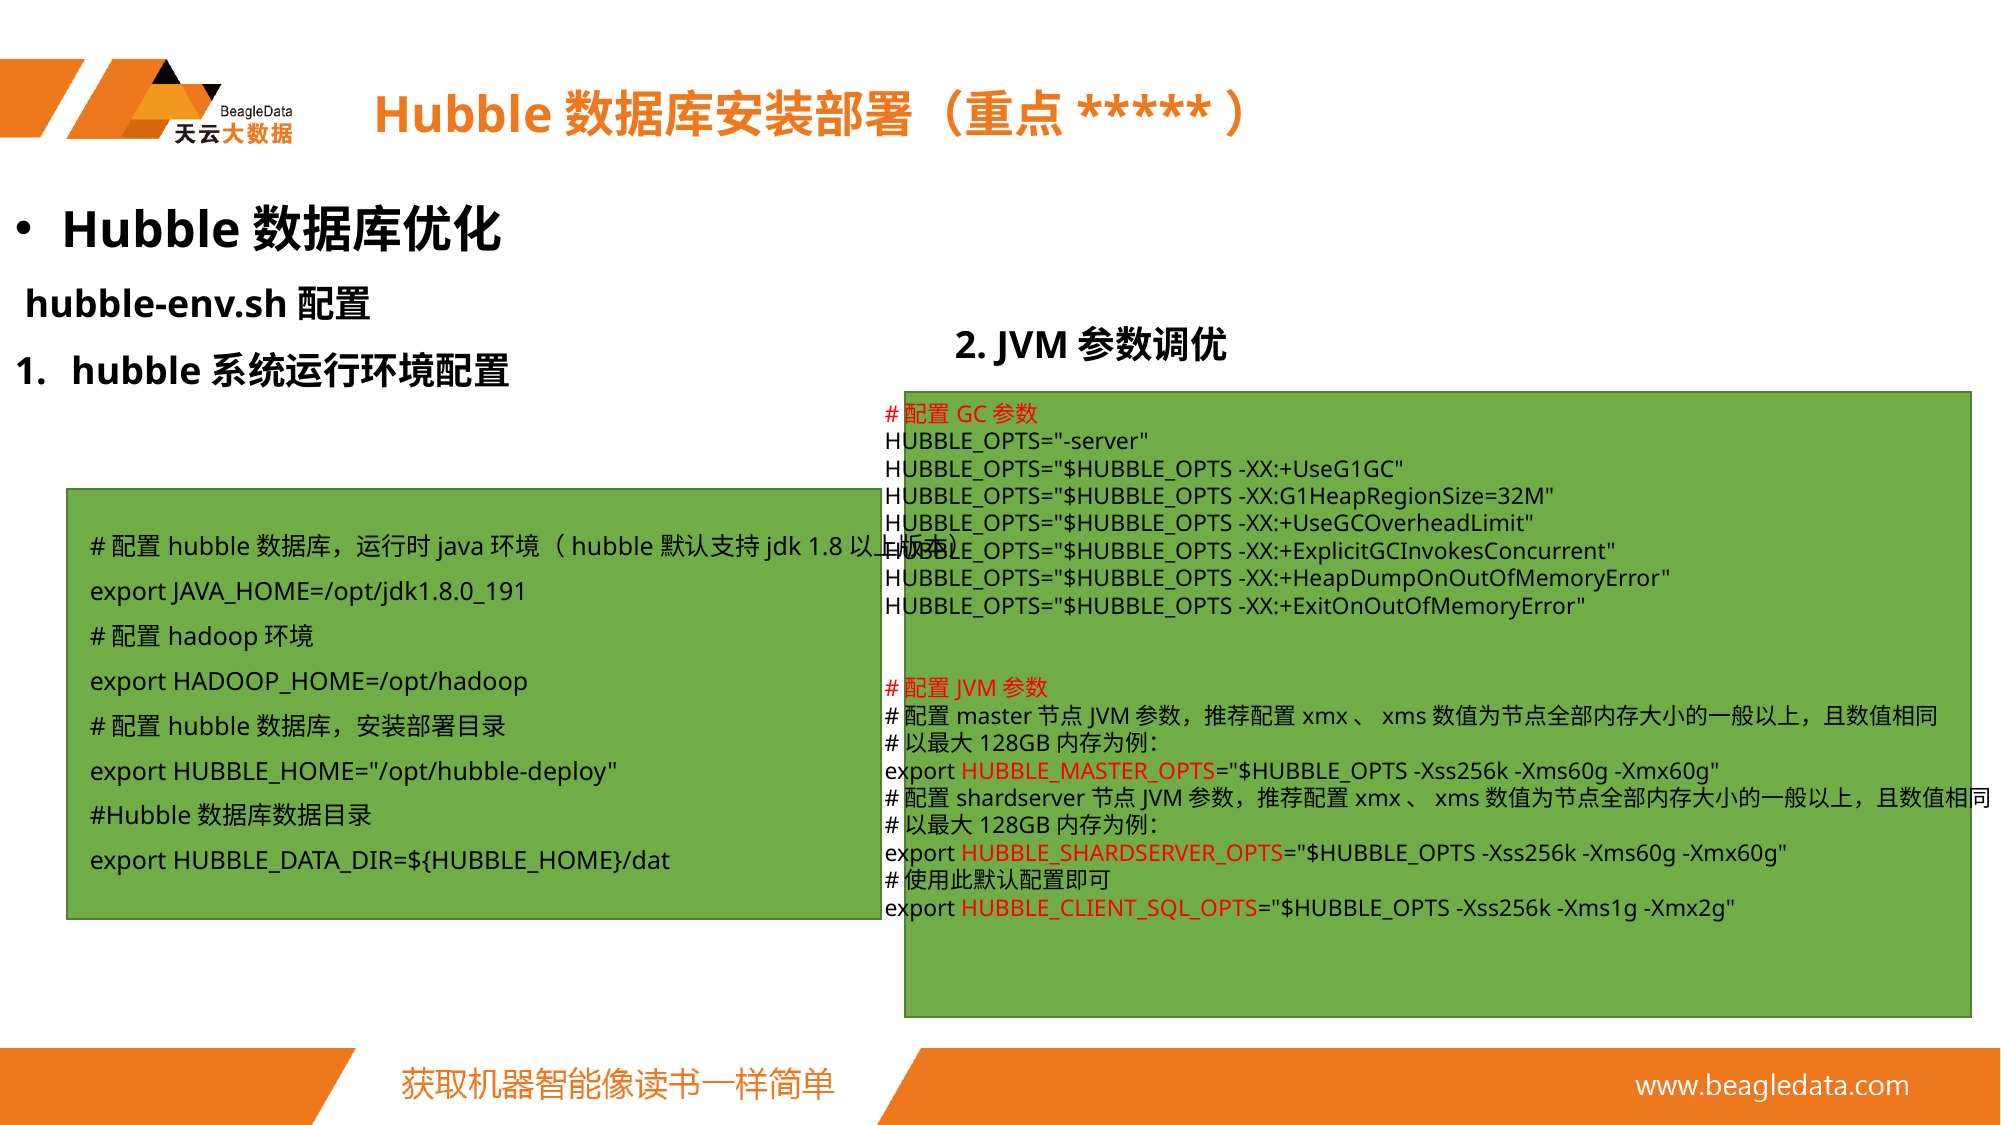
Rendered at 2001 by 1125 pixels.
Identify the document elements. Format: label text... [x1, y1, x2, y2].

picture [0, 0, 2001, 1125]
text_box [1706, 929, 1972, 1018]
text_box #配置GC参数 HUBBLE_OPTS="-server" HUBBLE_OPTS="$HUBBLE_OPTS -XX:+UseG1GC" HUBBLE_OPTS="$HUBBLE_OPTS -XX:G1HeapRegionSize=32M" HUBBLE_OPTS="$HUBBLE_OPTS -XX:+UseGCOverheadLimit" HUBBLE_OPTS="$HUBBLE_OPTS -XX:+ExplicitGCInvokesConcurrent" HUBBLE_OPTS="$HUBBLE_OPTS -XX:+HeapDumpOnOutOfMemoryError" HUBBLE_OPTS="$HUBBLE_OPTS -XX:+ExitOnOutOfMemoryError" #配置JVM参数 #配置master节点JVM参数，推荐配置xmx、xms数值为节点全部内存大小的一般以上，且数值相同 #以最大128GB内存为例： export HUBBLE_MASTER_OPTS="$HUBBLE_OPTS -Xss256k -Xms60g -Xmx60g" #配置shardserver节点JVM参数，推荐配置xmx、xms数值为节点全部内存大小的一般以上，且数值相同 #以最大128GB内存为例： export HUBBLE_SHARDSERVER_OPTS="$HUBBLE_OPTS -Xss256k -Xms60g -Xmx60g" #使用此默认配置即可 export HUBBLE_CLIENT_SQL_OPTS="$HUBBLE_OPTS -Xss256k -Xms1g -Xmx2g" [869, 391, 2000, 929]
text_box Hubble数据库优化 hubble-env.sh配置 hubble系统运行环境配置 #配置hubble数据库，运行时java环境（hubble默认支持jdk 1.8以上版本） export JAVA_HOME=/opt/jdk1.8.0_191 #配置hadoop环境 export HADOOP_HOME=/opt/hadoop #配置hubble数据库，安装部署目录 export HUBBLE_HOME="/opt/hubble-deploy" #Hubble数据库数据目录 export HUBBLE_DATA_DIR=${HUBBLE_HOME}/dat [0, 159, 1706, 1018]
text_box 2. JVM参数调优 [939, 314, 1243, 374]
title Hubble数据库安装部署（重点*****） [358, 59, 1863, 173]
